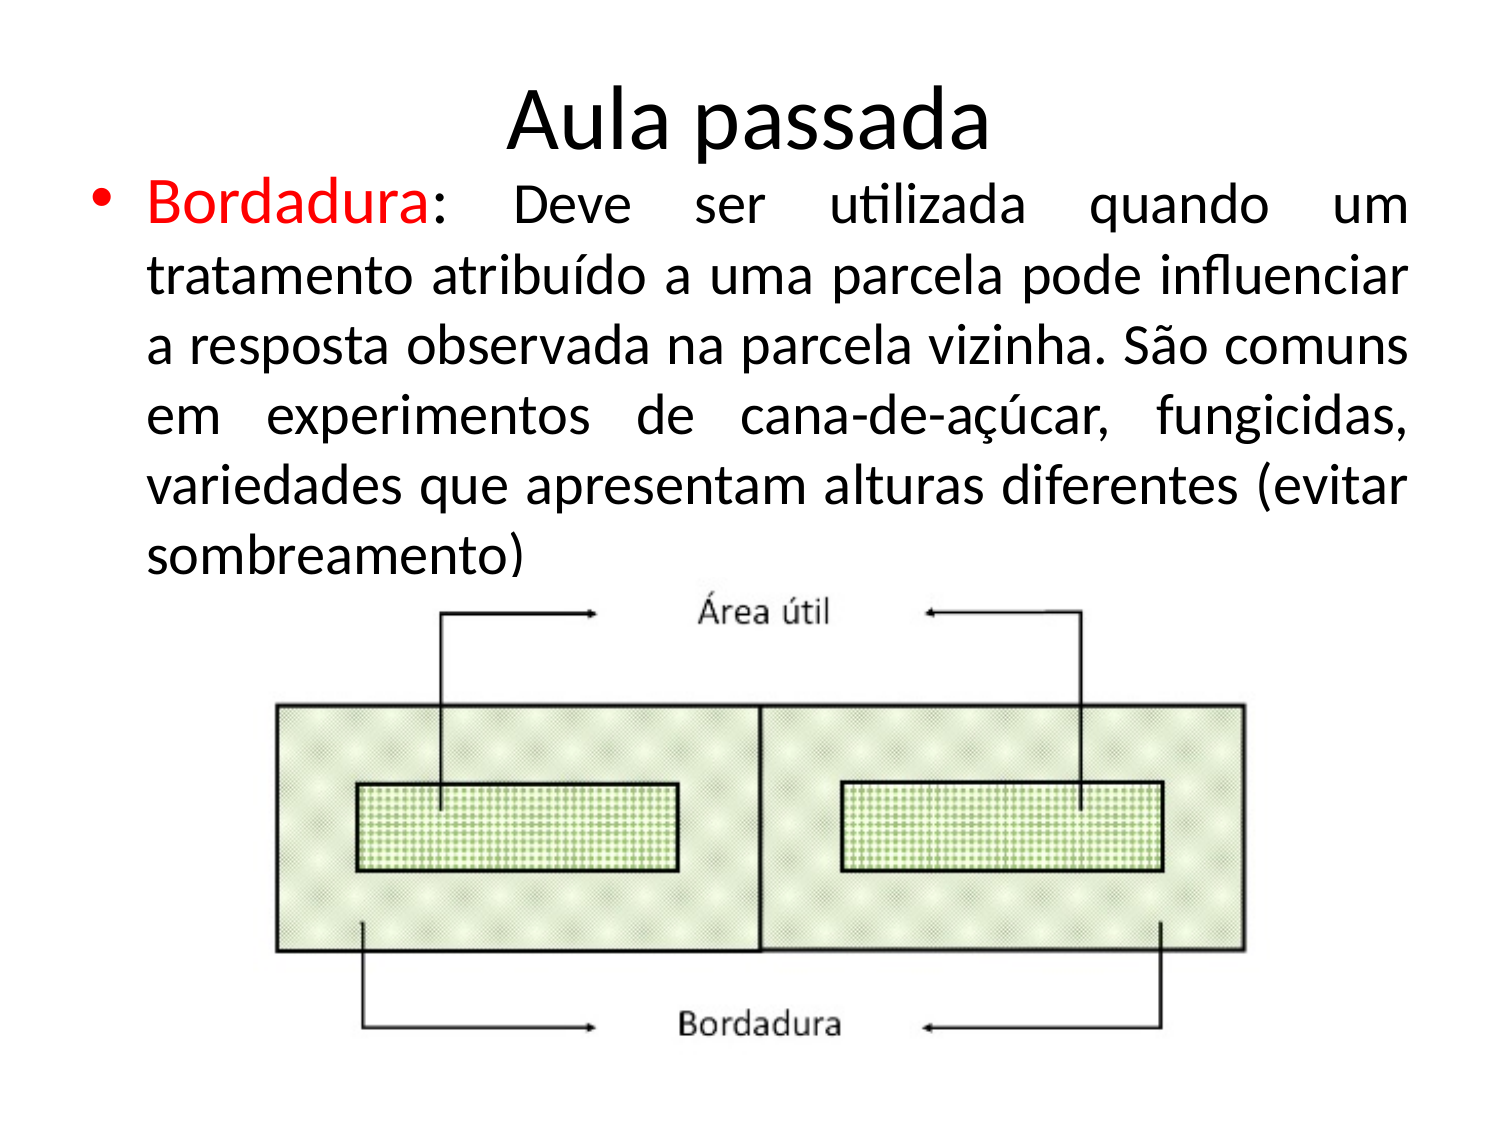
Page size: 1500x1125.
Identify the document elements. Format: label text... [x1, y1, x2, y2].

list Bordadura: Deve ser utilizada quando um tratamento atribuído a uma parcela pode influenciar a resposta observada na parcela vizinha. São comuns em experimentos de cana-de-açúcar, fungicidas, variedades que apresentam alturas diferentes (evitar sombreamento) [75, 207, 1425, 892]
picture [253, 577, 1270, 1071]
title Aula passada [75, 19, 1425, 207]
